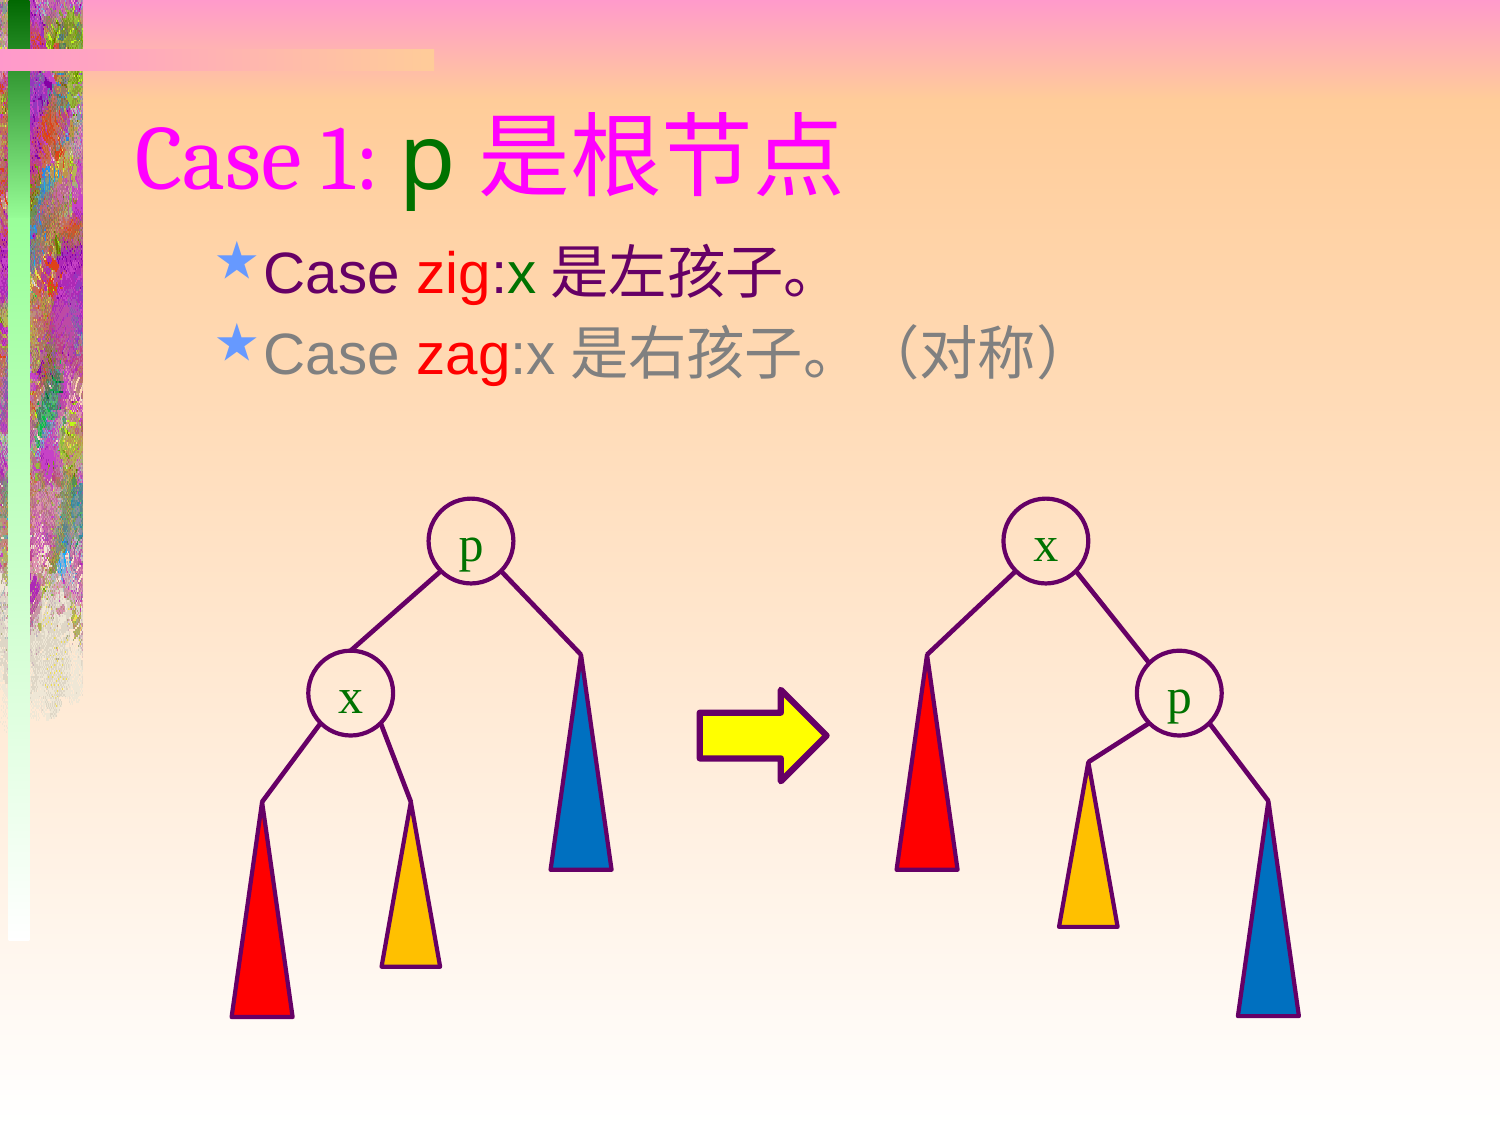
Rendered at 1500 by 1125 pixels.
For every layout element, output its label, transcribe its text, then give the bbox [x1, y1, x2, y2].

picture [0, 0, 9, 50]
text_box [699, 689, 827, 782]
picture [29, 71, 83, 821]
list Case zig:x是左孩子。 Case zag:x是右孩子。（对称） [121, 227, 1490, 419]
title Case 1: p是根节点 [120, 85, 1396, 222]
picture [29, 0, 83, 50]
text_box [896, 498, 1300, 1017]
picture [0, 71, 9, 821]
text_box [231, 498, 612, 1018]
